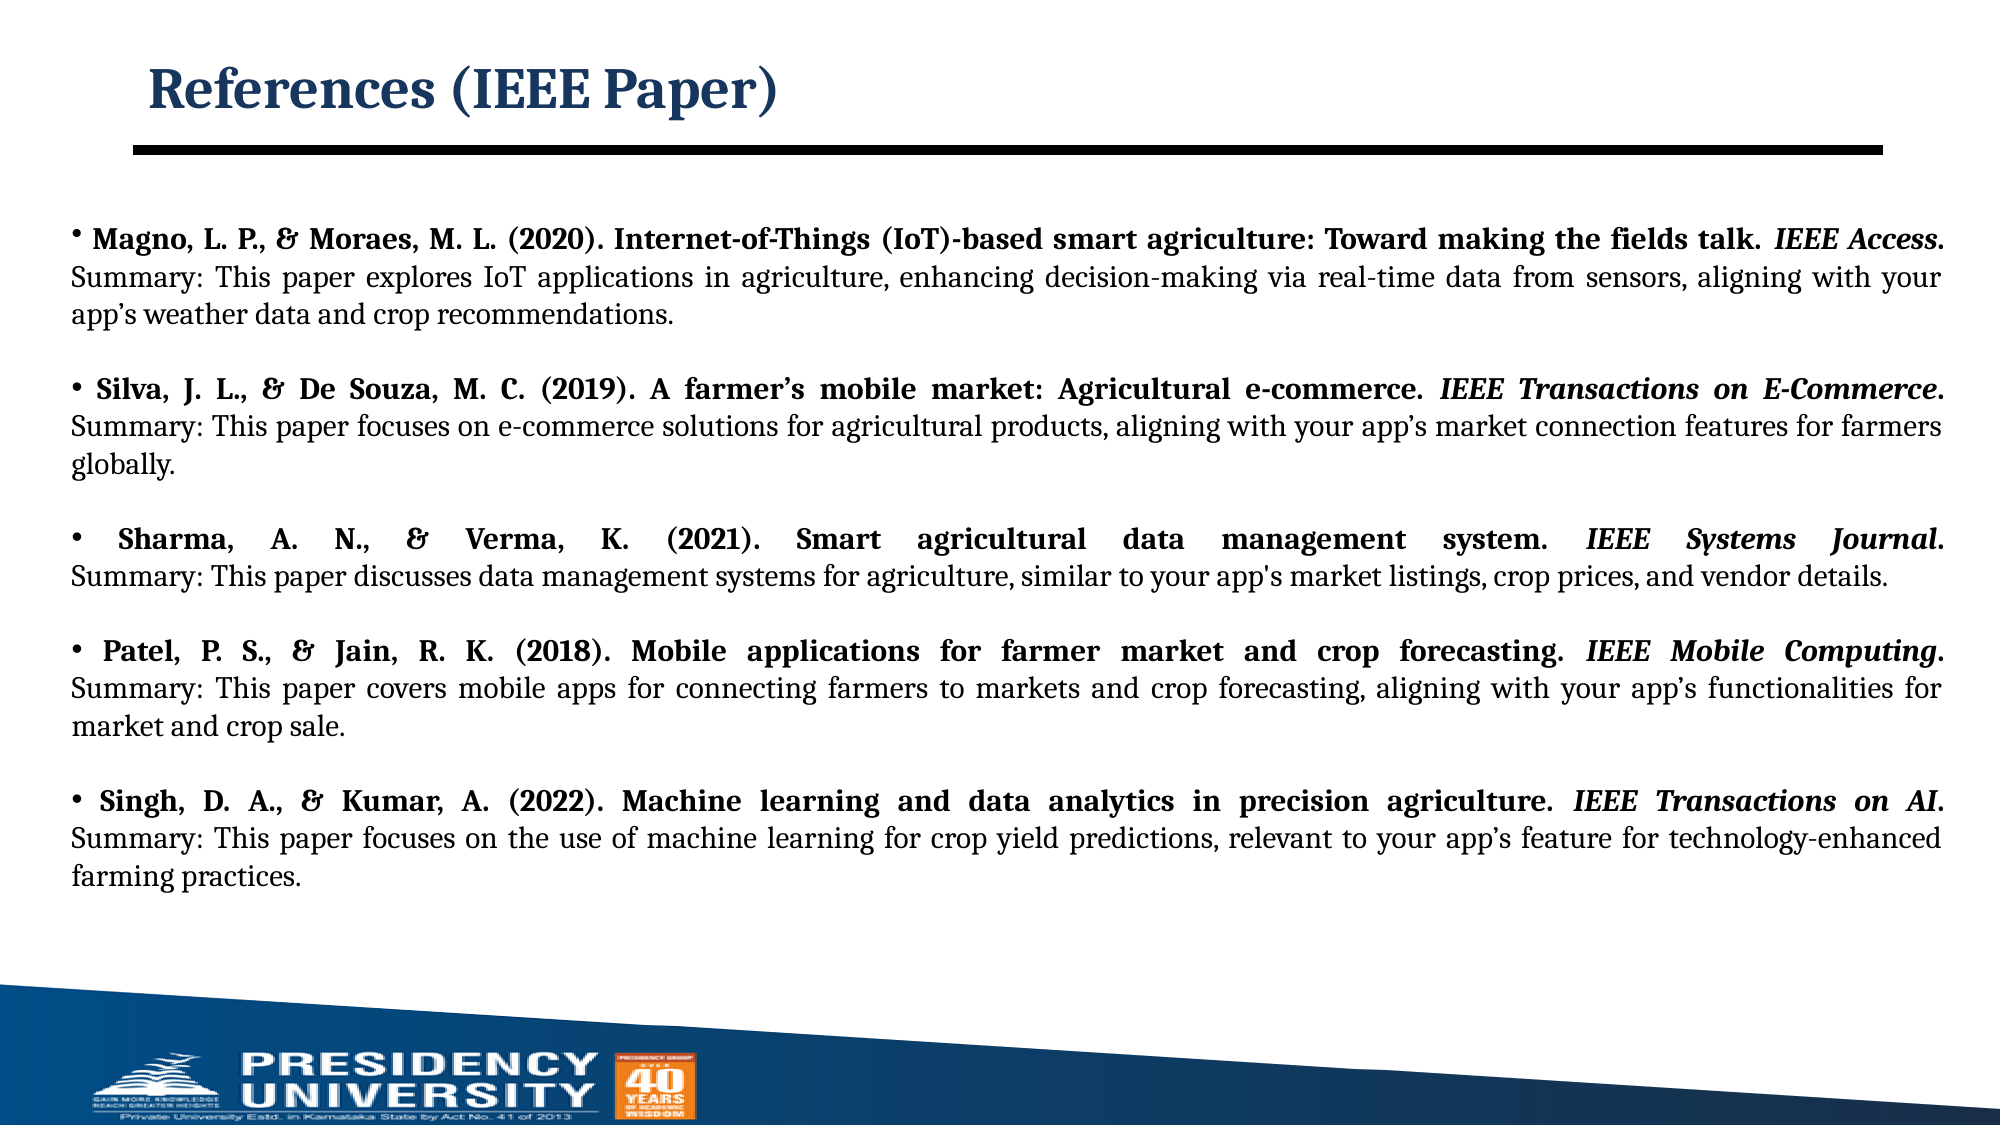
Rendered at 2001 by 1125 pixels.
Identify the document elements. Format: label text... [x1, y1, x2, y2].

list Magno, L. P., & Moraes, M. L. (2020). Internet-of-Things (IoT)-based smart agriculture: Toward making the fields talk. IEEE Access. Summary: This paper explores IoT applications in agriculture, enhancing decision-making via real-time data from sensors, aligning with your app’s weather data and crop recommendations. Silva, J. L., & De Souza, M. C. (2019). A farmer’s mobile market: Agricultural e-commerce. IEEE Transactions on E-Commerce. Summary: This paper focuses on e-commerce solutions for agricultural products, aligning with your app’s market connection features for farmers globally. Sharma, A. N., & Verma, K. (2021). Smart agricultural data management system. IEEE Systems Journal. Summary: This paper discusses data management systems for agriculture, similar to your app's market listings, crop prices, and vendor details. Patel, P. S., & Jain, R. K. (2018). Mobile applications for farmer market and crop forecasting. IEEE Mobile Computing. Summary: This paper covers mobile apps for connecting farmers to markets and crop forecasting, aligning with your app’s functionalities for market and crop sale. Singh, D. A., & Kumar, A. (2022). Machine learning and data analytics in precision agriculture. IEEE Transactions on AI. Summary: This paper focuses on the use of machine learning for crop yield predictions, relevant to your app’s feature for technology-enhanced farming practices. [56, 210, 1960, 938]
title References (IEEE Paper) [133, 45, 1884, 125]
picture [0, 982, 2000, 1125]
